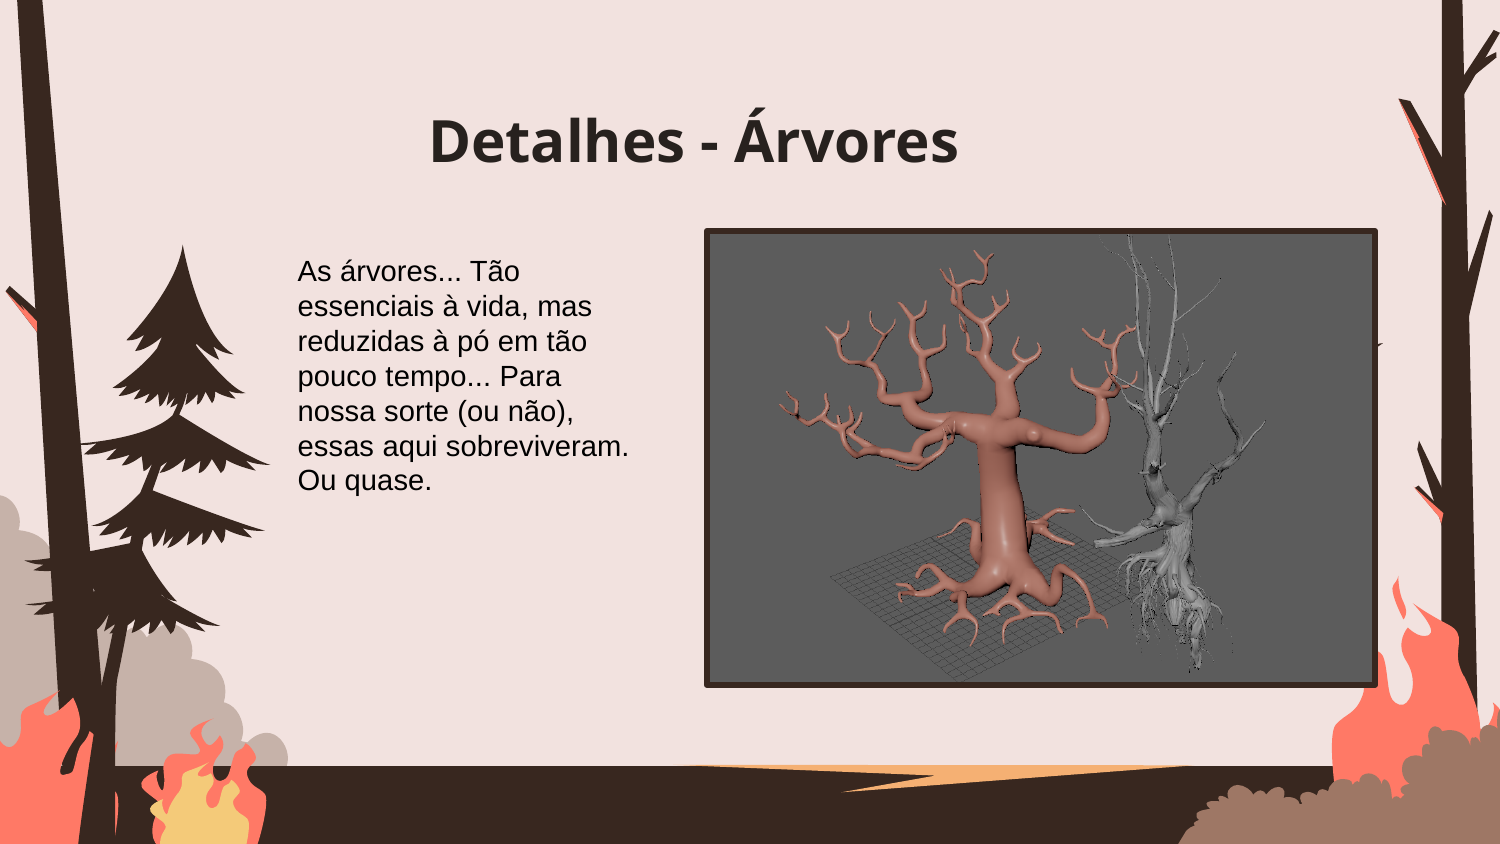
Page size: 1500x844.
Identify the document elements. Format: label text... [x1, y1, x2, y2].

text_box As árvores... Tão essenciais à vida, mas reduzidas à pó em tão pouco tempo... Para nossa sorte (ou não), essas aqui sobreviveram. Ou quase. [282, 244, 653, 505]
picture [709, 233, 1373, 682]
title Detalhes - Árvores [413, 88, 1007, 186]
text_box [24, 244, 271, 844]
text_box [1377, 328, 1384, 470]
